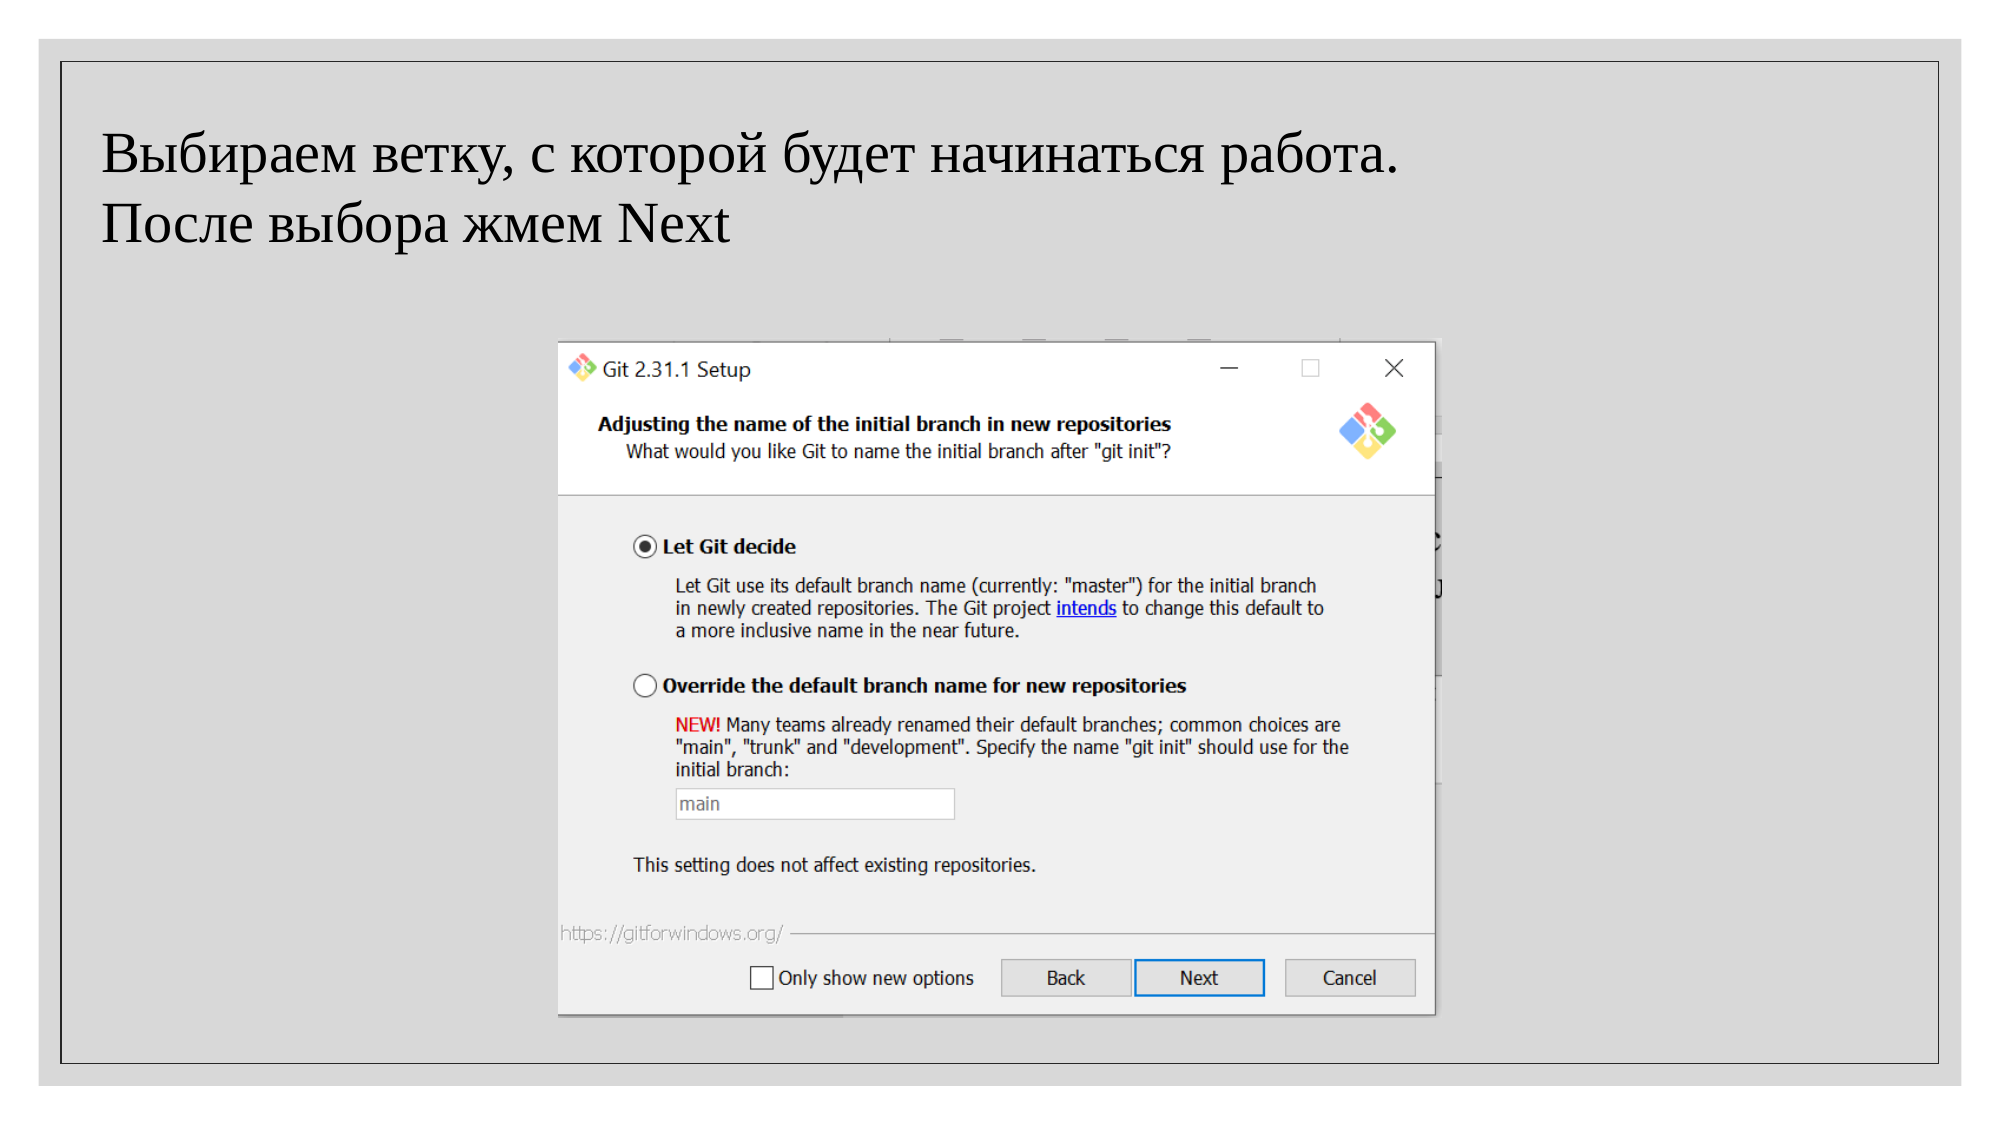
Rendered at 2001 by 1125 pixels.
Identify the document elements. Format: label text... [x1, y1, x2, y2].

text_box Выбираем ветку, с которой будет начинаться работа. После выбора жмем Next [86, 106, 1906, 262]
picture [558, 338, 1442, 1019]
